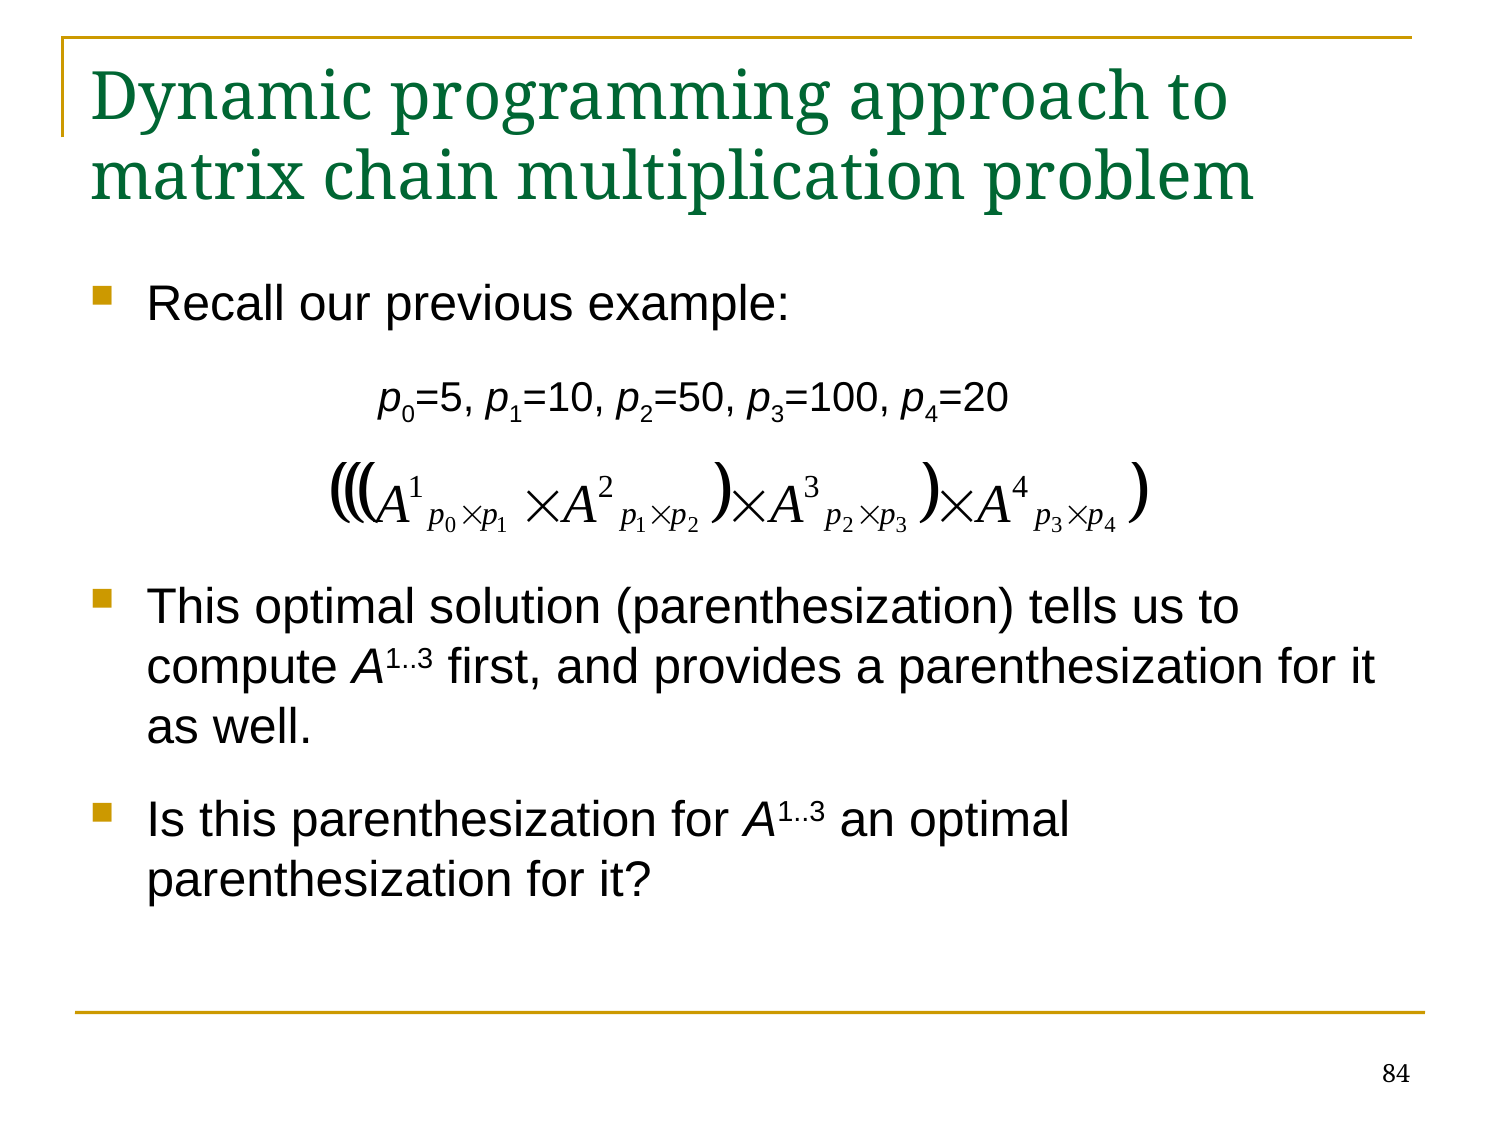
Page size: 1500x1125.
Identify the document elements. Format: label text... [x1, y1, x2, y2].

text_box p0=5, p1=10, p2=50, p3=100, p4=20 [363, 362, 1025, 435]
title Dynamic programming approach to matrix chain multiplication problem [75, 45, 1425, 233]
slide_number 84 [1074, 1023, 1426, 1100]
list Recall our previous example: This optimal solution (parenthesization) tells us to compute A1..3 first, and provides a parenthesization for it as well. Is this parenthesization for A1..3 an optimal parenthesization for it? [75, 262, 1425, 1006]
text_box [321, 462, 1151, 546]
